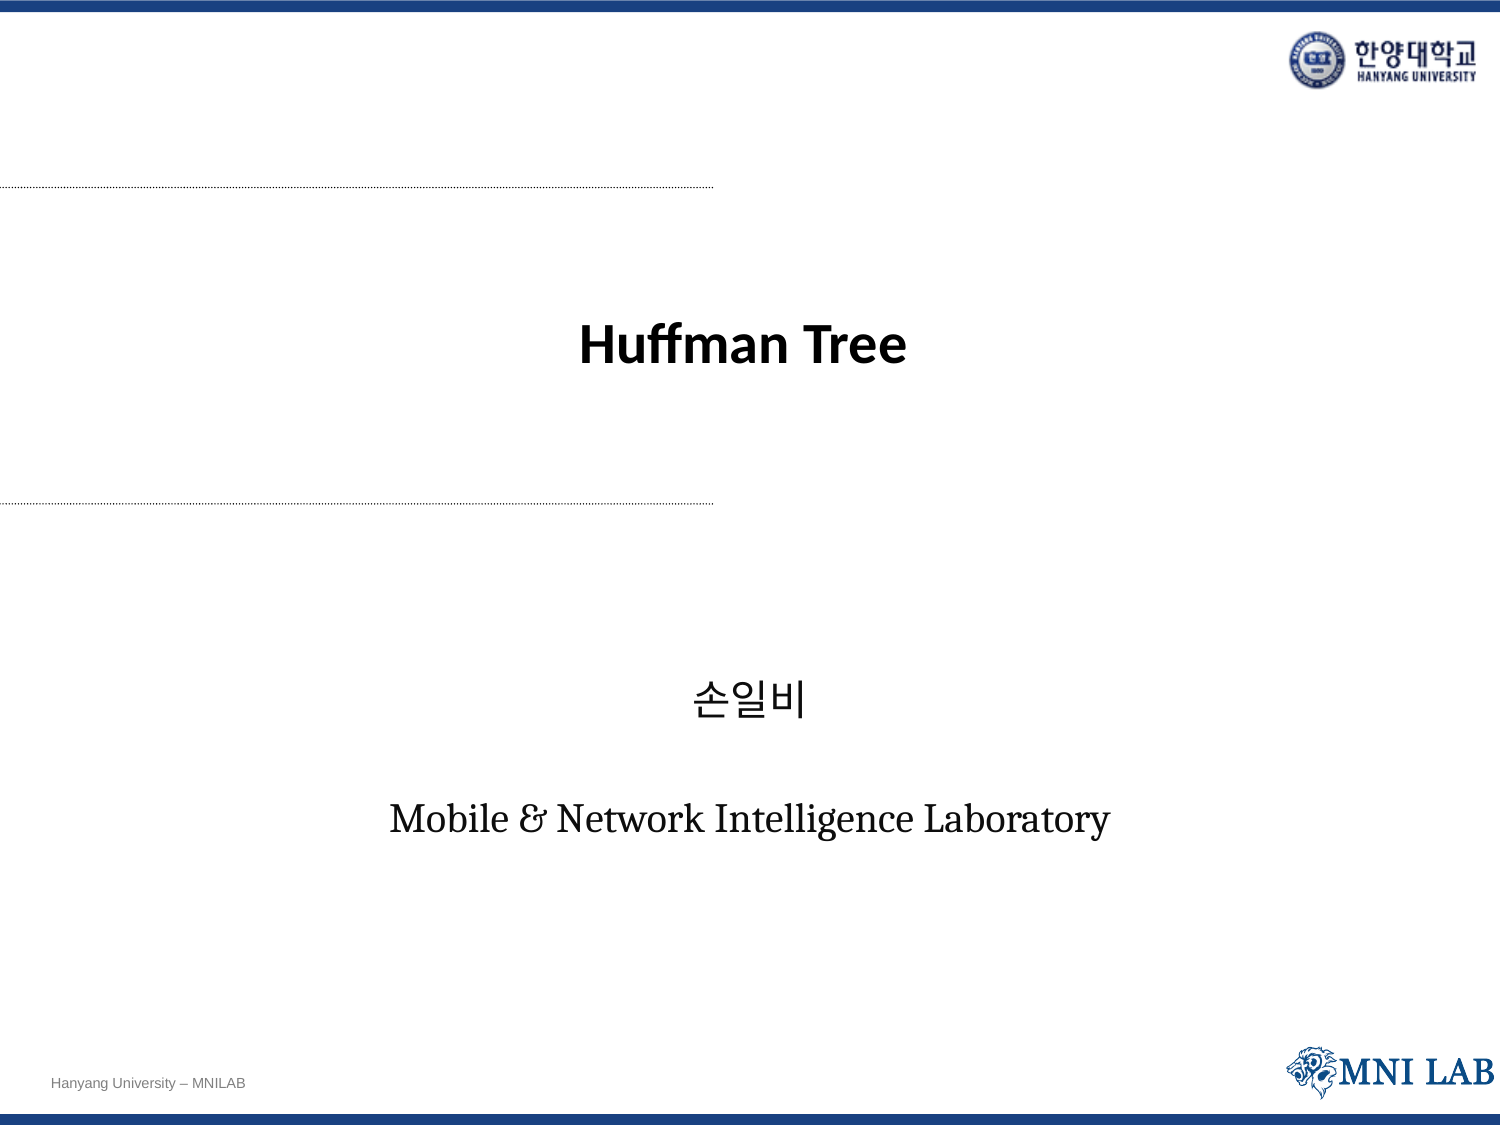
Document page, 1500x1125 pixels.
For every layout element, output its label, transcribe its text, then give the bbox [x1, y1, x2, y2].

subtitle 손일비 Mobile & Network Intelligence Laboratory [225, 503, 1275, 953]
title Huffman Tree [112, 219, 1388, 461]
picture [1285, 1046, 1497, 1100]
picture [1268, 30, 1500, 91]
